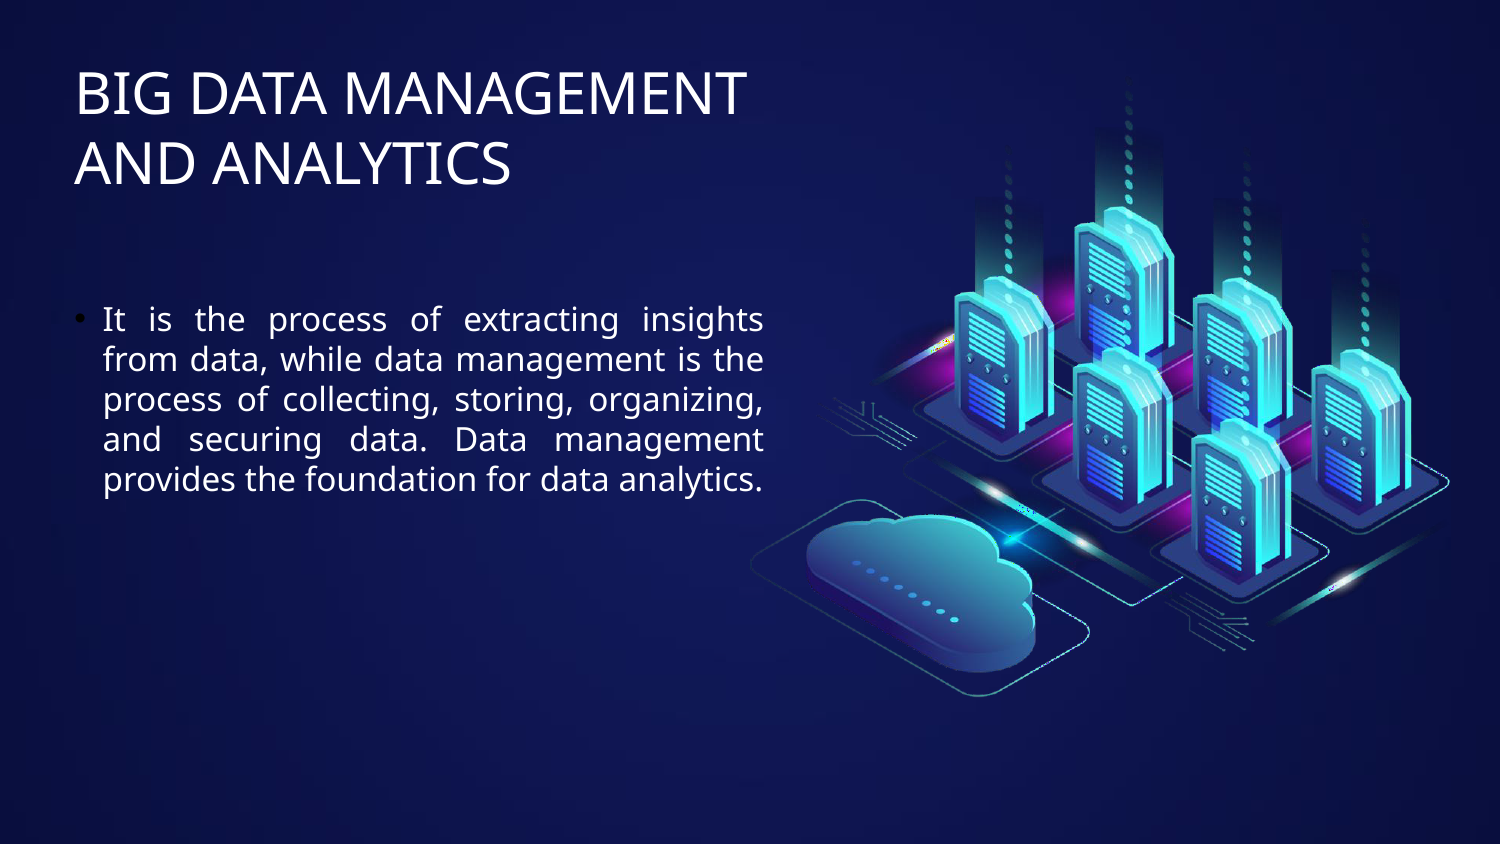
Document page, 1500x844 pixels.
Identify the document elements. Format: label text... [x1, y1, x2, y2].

title BIG DATA MANAGEMENT AND ANALYTICS [72, 54, 852, 198]
picture [0, 0, 1500, 844]
text_box It is the process of extracting insights from data, while data management is the process of collecting, storing, organizing, and securing data. Data management provides the foundation for data analytics. [72, 296, 744, 498]
